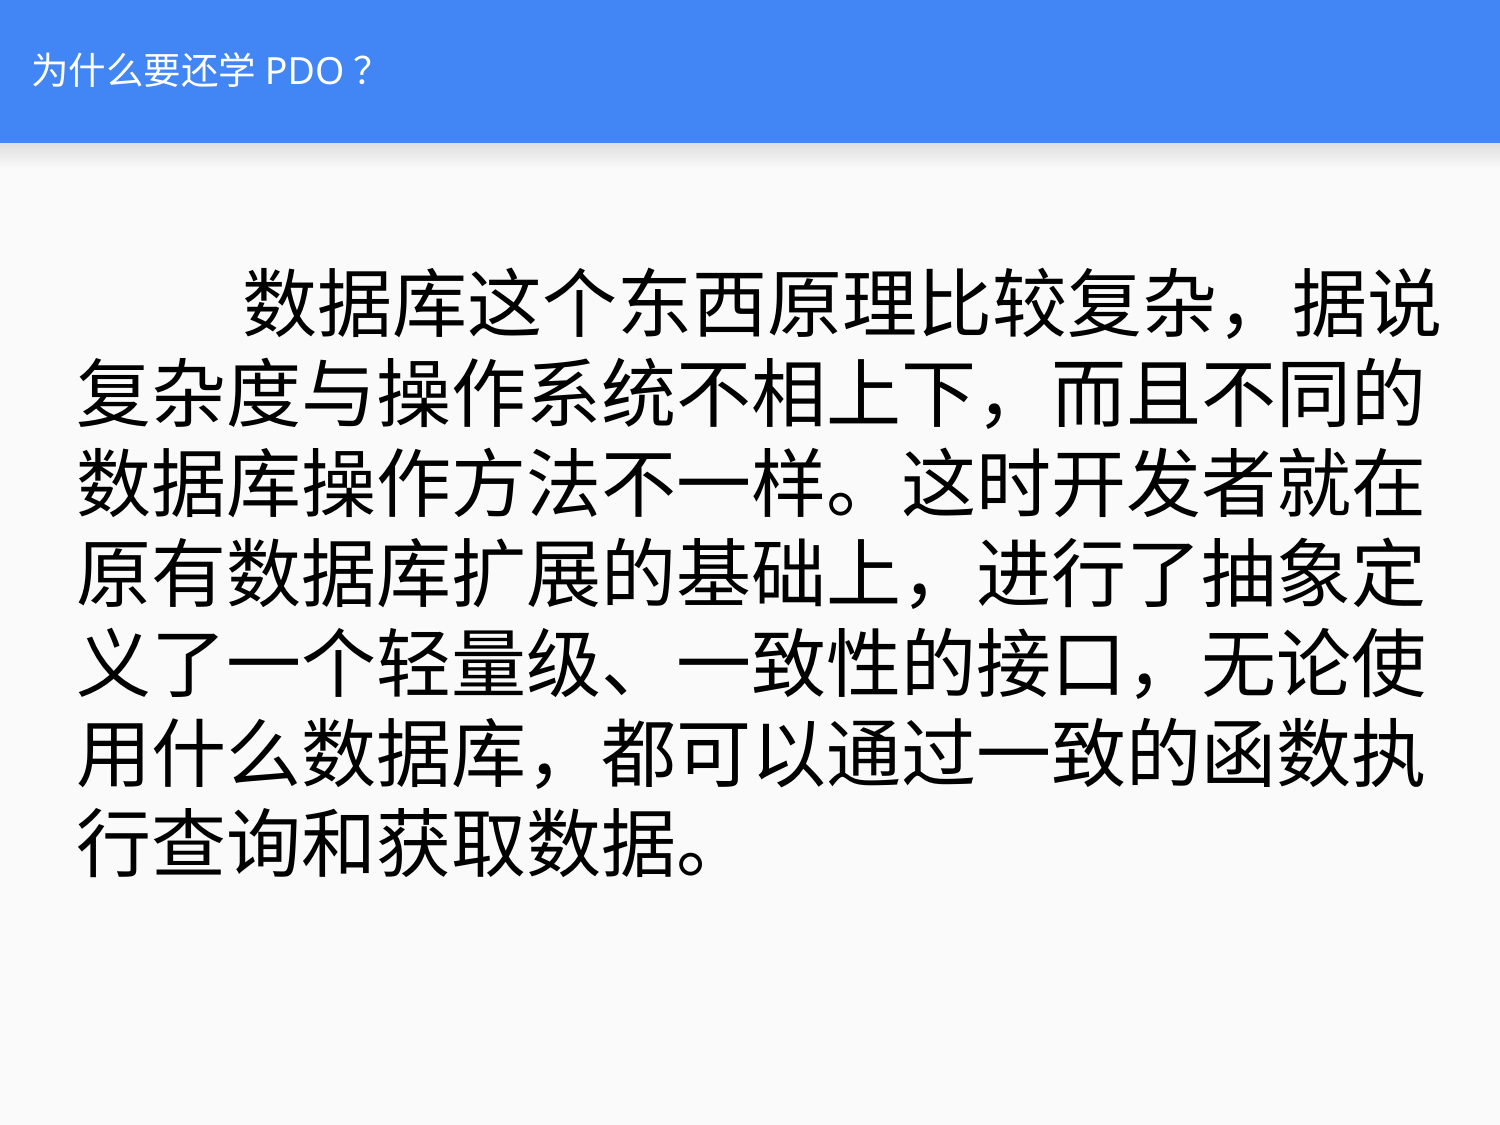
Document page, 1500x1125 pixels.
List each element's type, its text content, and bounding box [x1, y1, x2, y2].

text_box 数据库这个东西原理比较复杂，据说复杂度与操作系统不相上下，而且不同的数据库操作方法不一样。这时开发者就在原有数据库扩展的基础上，进行了抽象定义了一个轻量级、一致性的接口，无论使用什么数据库，都可以通过一致的函数执行查询和获取数据。 [61, 151, 1464, 1099]
title 为什么要还学PDO？ [16, 3, 1464, 136]
